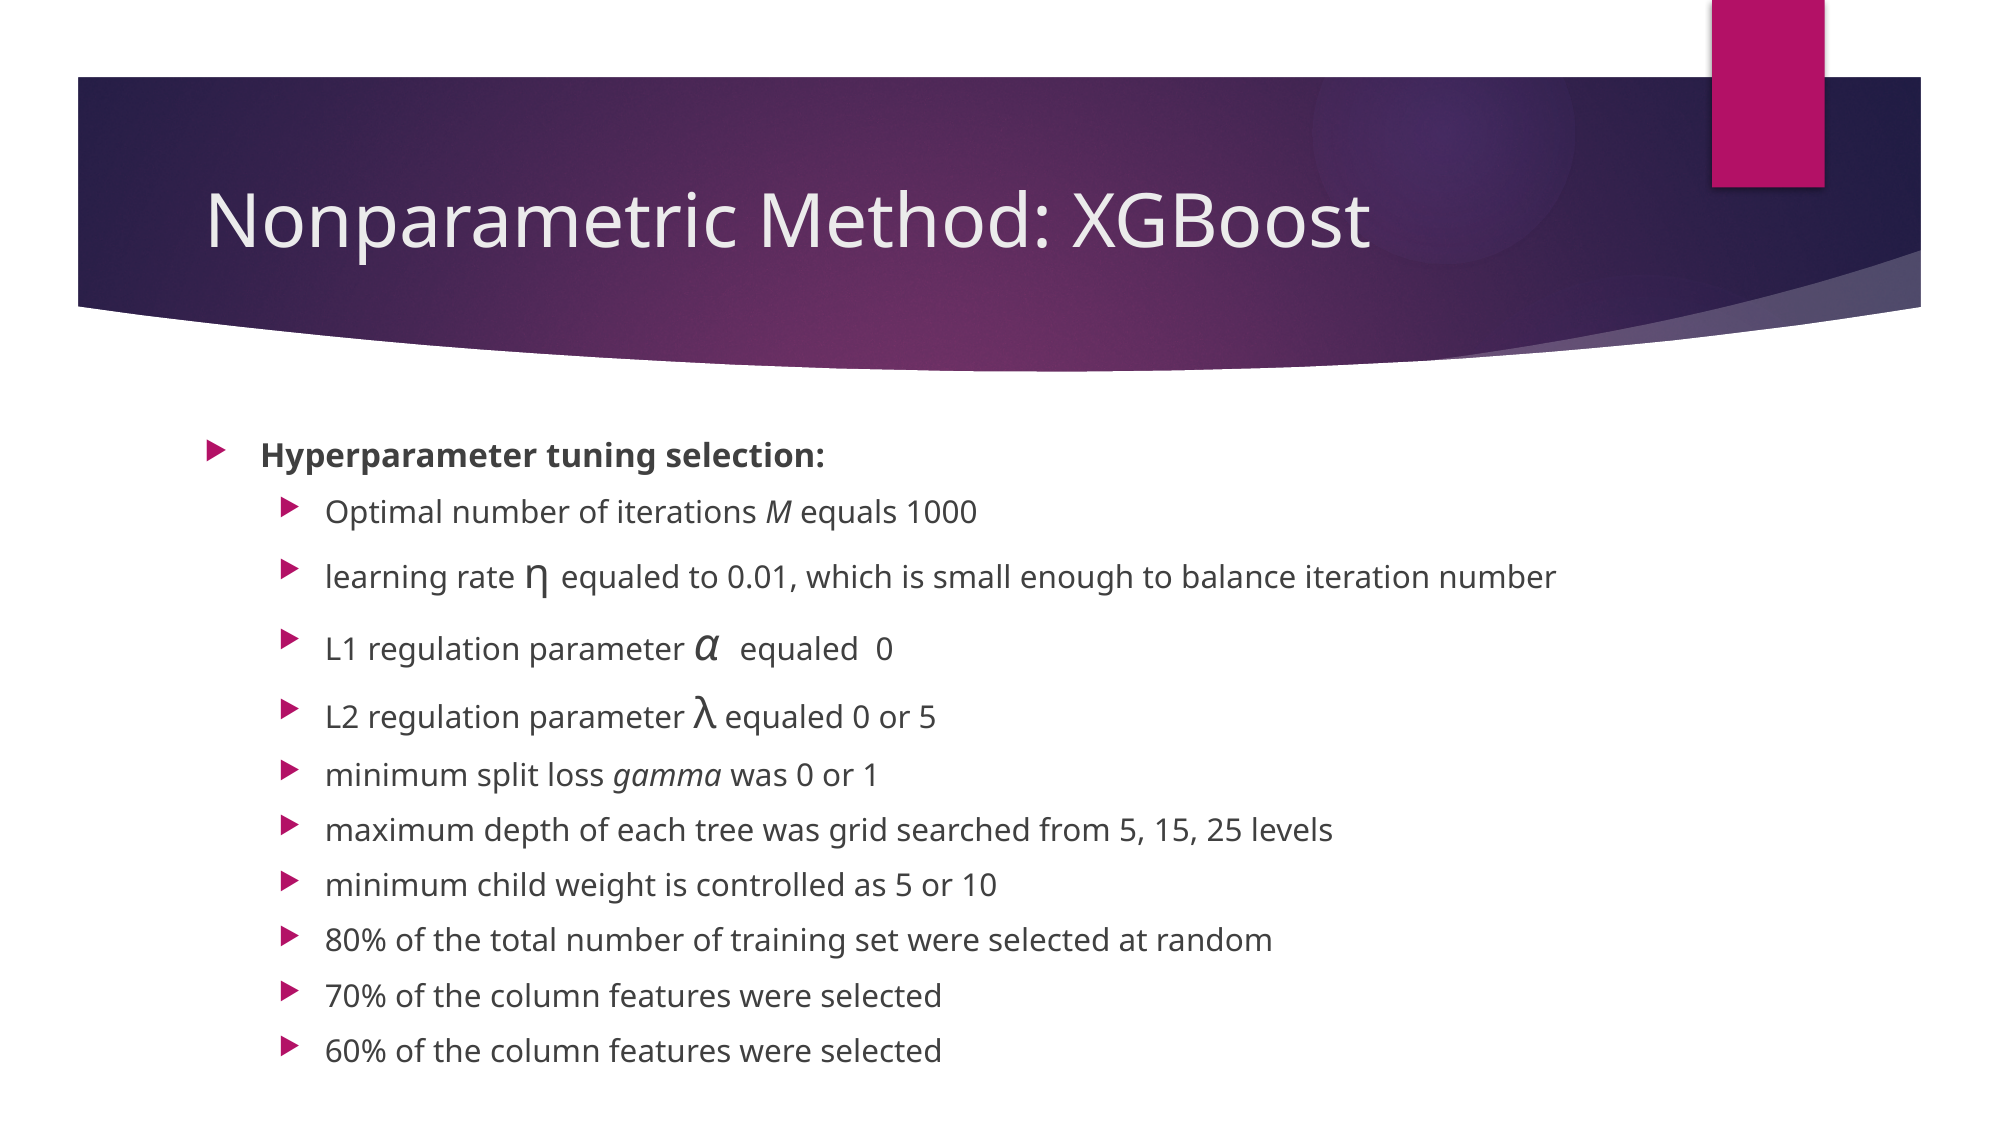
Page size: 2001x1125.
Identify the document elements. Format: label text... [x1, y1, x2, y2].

title Nonparametric Method: XGBoost [189, 159, 1627, 276]
list Hyperparameter tuning selection: Optimal number of iterations M equals 1000 learning rate η equaled to 0.01, which is small enough to balance iteration number L1 regulation parameter α equaled 0 L2 regulation parameter λ equaled 0 or 5 minimum split loss gamma was 0 or 1 maximum depth of each tree was grid searched from 5, 15, 25 levels minimum child weight is controlled as 5 or 10 80% of the total number of training set were selected at random 70% of the column features were selected 60% of the column features were selected [189, 427, 1669, 1081]
